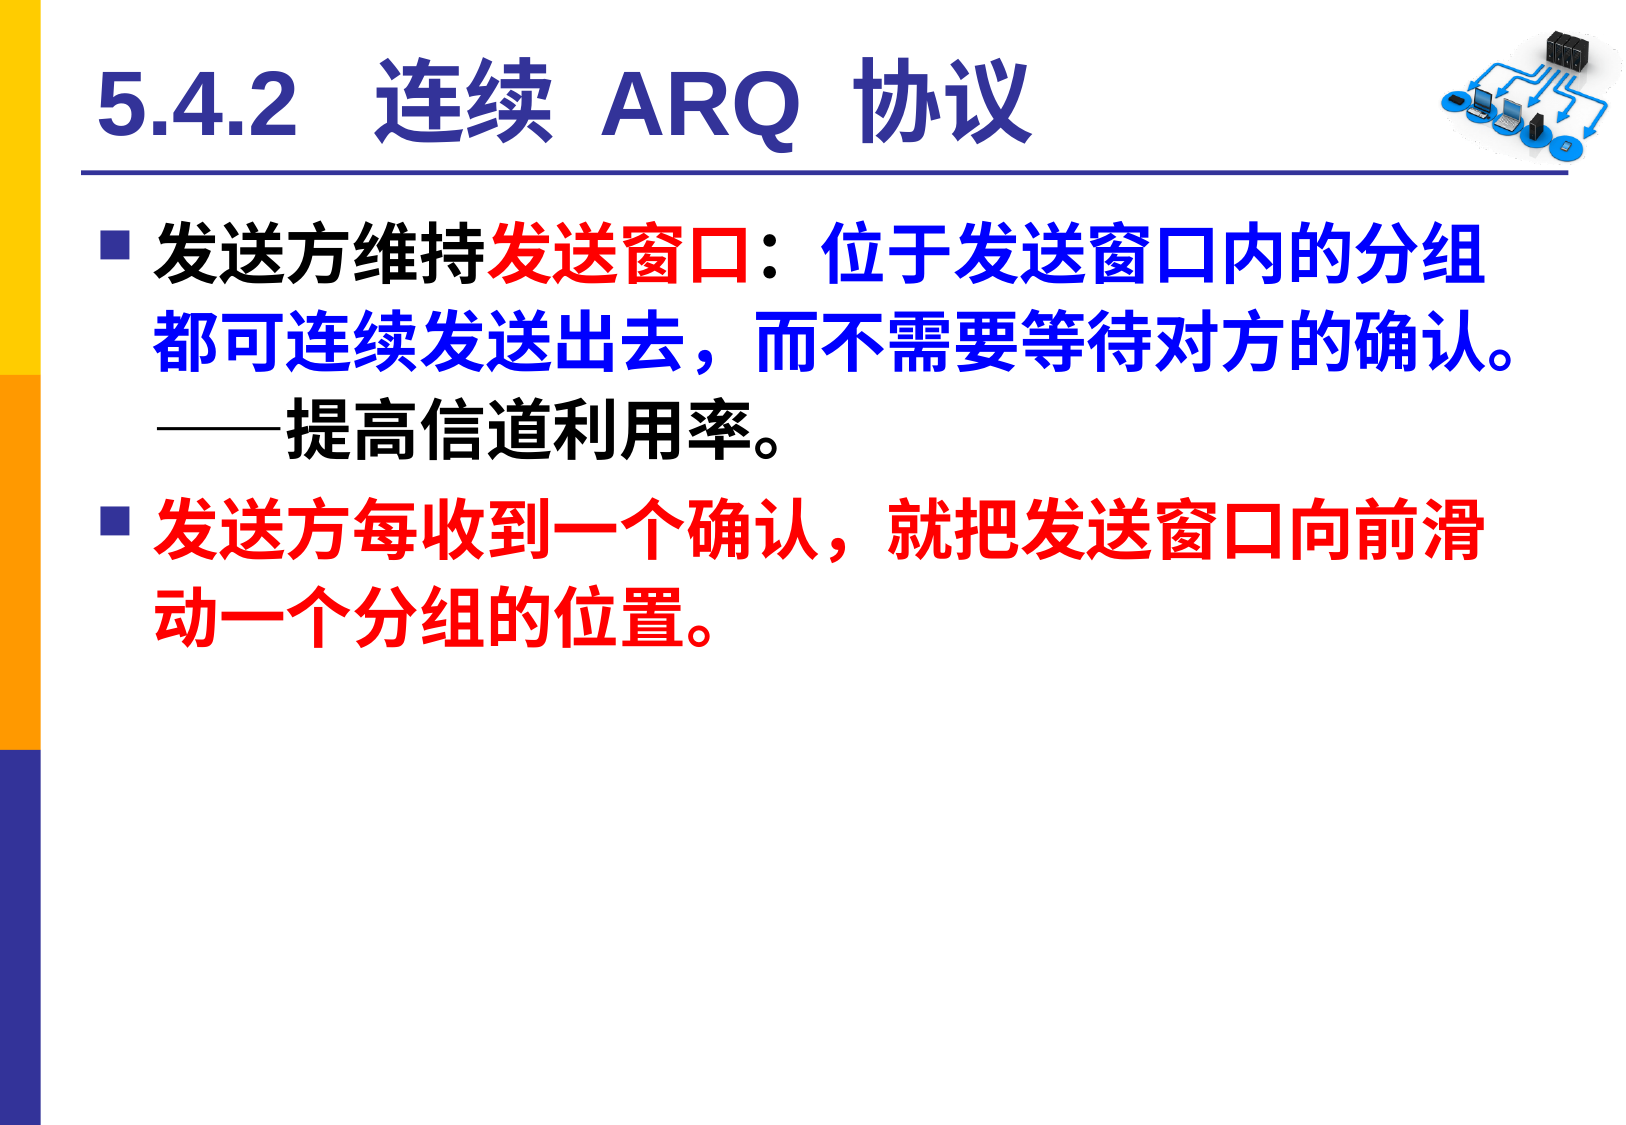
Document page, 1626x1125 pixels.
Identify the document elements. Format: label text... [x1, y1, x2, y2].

picture [1438, 30, 1624, 165]
title 5.4.2 连续 ARQ 协议 [81, 30, 1569, 161]
list 发送方维持发送窗口：位于发送窗口内的分组都可连续发送出去，而不需要等待对方的确认。——提高信道利用率。 发送方每收到一个确认，就把发送窗口向前滑动一个分组的位置。 [81, 196, 1569, 1006]
